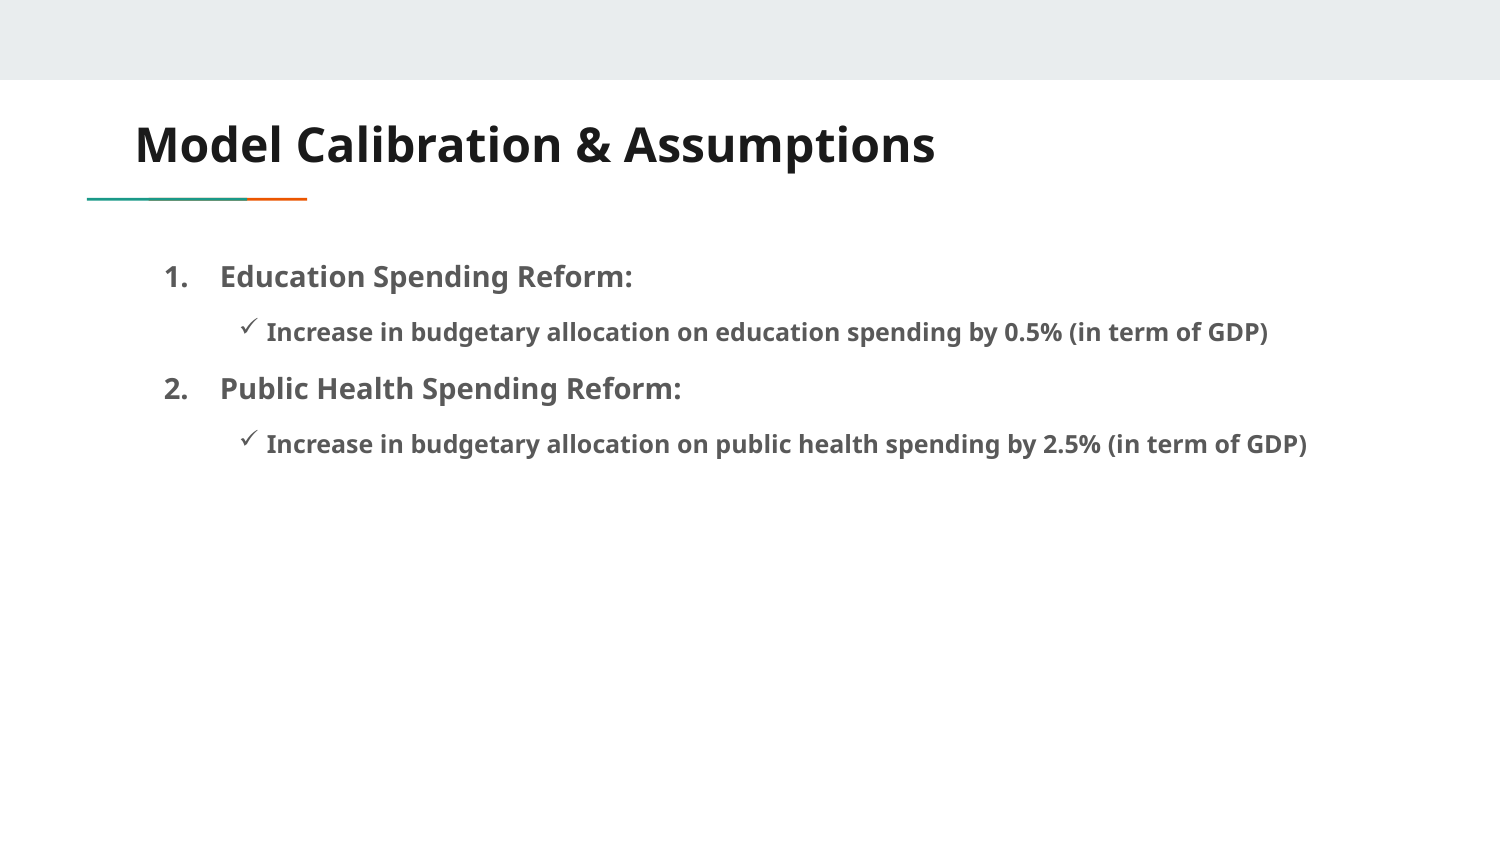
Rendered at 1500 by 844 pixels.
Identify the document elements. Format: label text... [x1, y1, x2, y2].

text_box [99, 213, 1381, 682]
text_box Education Spending Reform: Increase in budgetary allocation on education spending by 0.5% (in term of GDP) Public Health Spending Reform: Increase in budgetary allocation on public health spending by 2.5% (in term of GDP) [124, 238, 1406, 707]
text_box Model Calibration & Assumptions [119, 99, 1381, 188]
